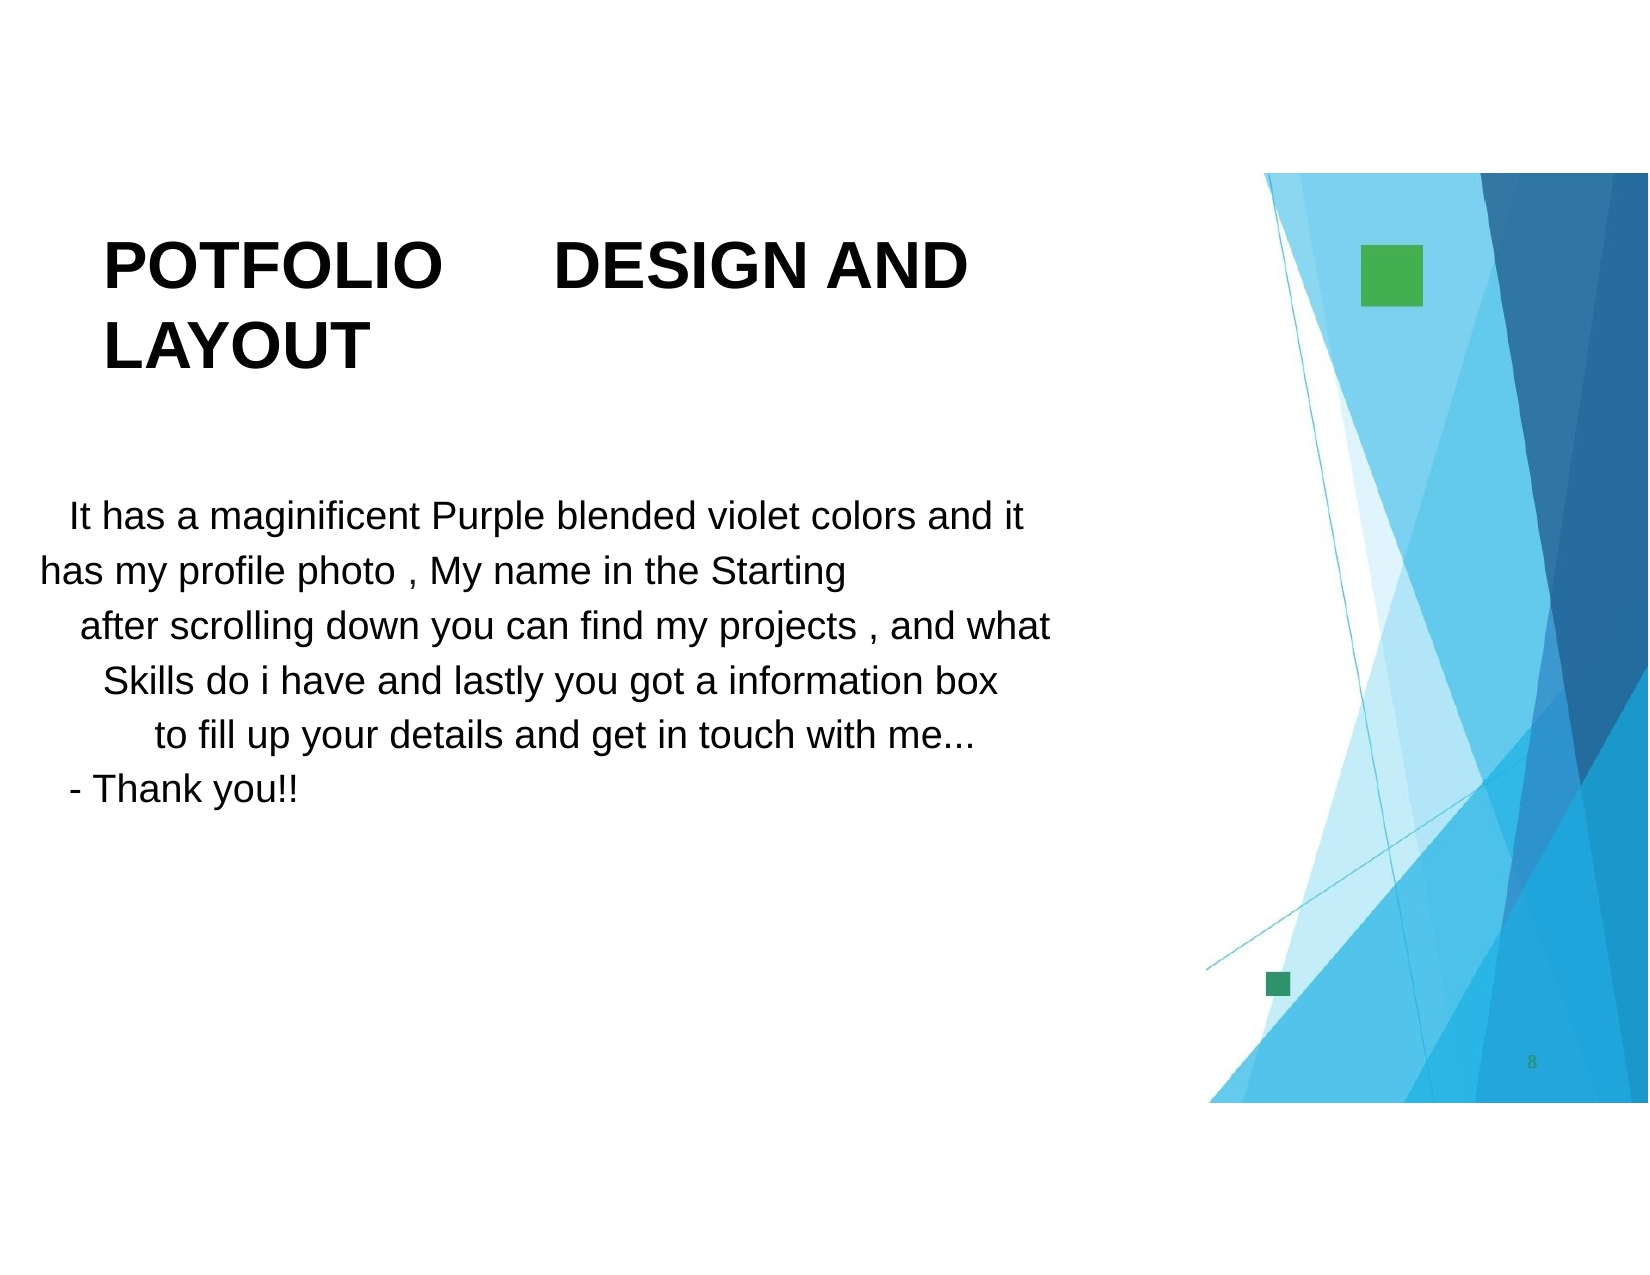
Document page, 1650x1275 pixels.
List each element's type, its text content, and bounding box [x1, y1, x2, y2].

text_box [1205, 169, 1649, 1104]
text_box POTFOLIO DESIGN AND LAYOUT [101, 222, 1120, 383]
text_box It has a maginificent Purple blended violet colors and it has my profile photo , My name in the Starting after scrolling down you can find my projects , and what Skills do i have and lastly you got a information box to fill up your details and get in touch with me... - Thank you!! [0, 482, 1063, 811]
